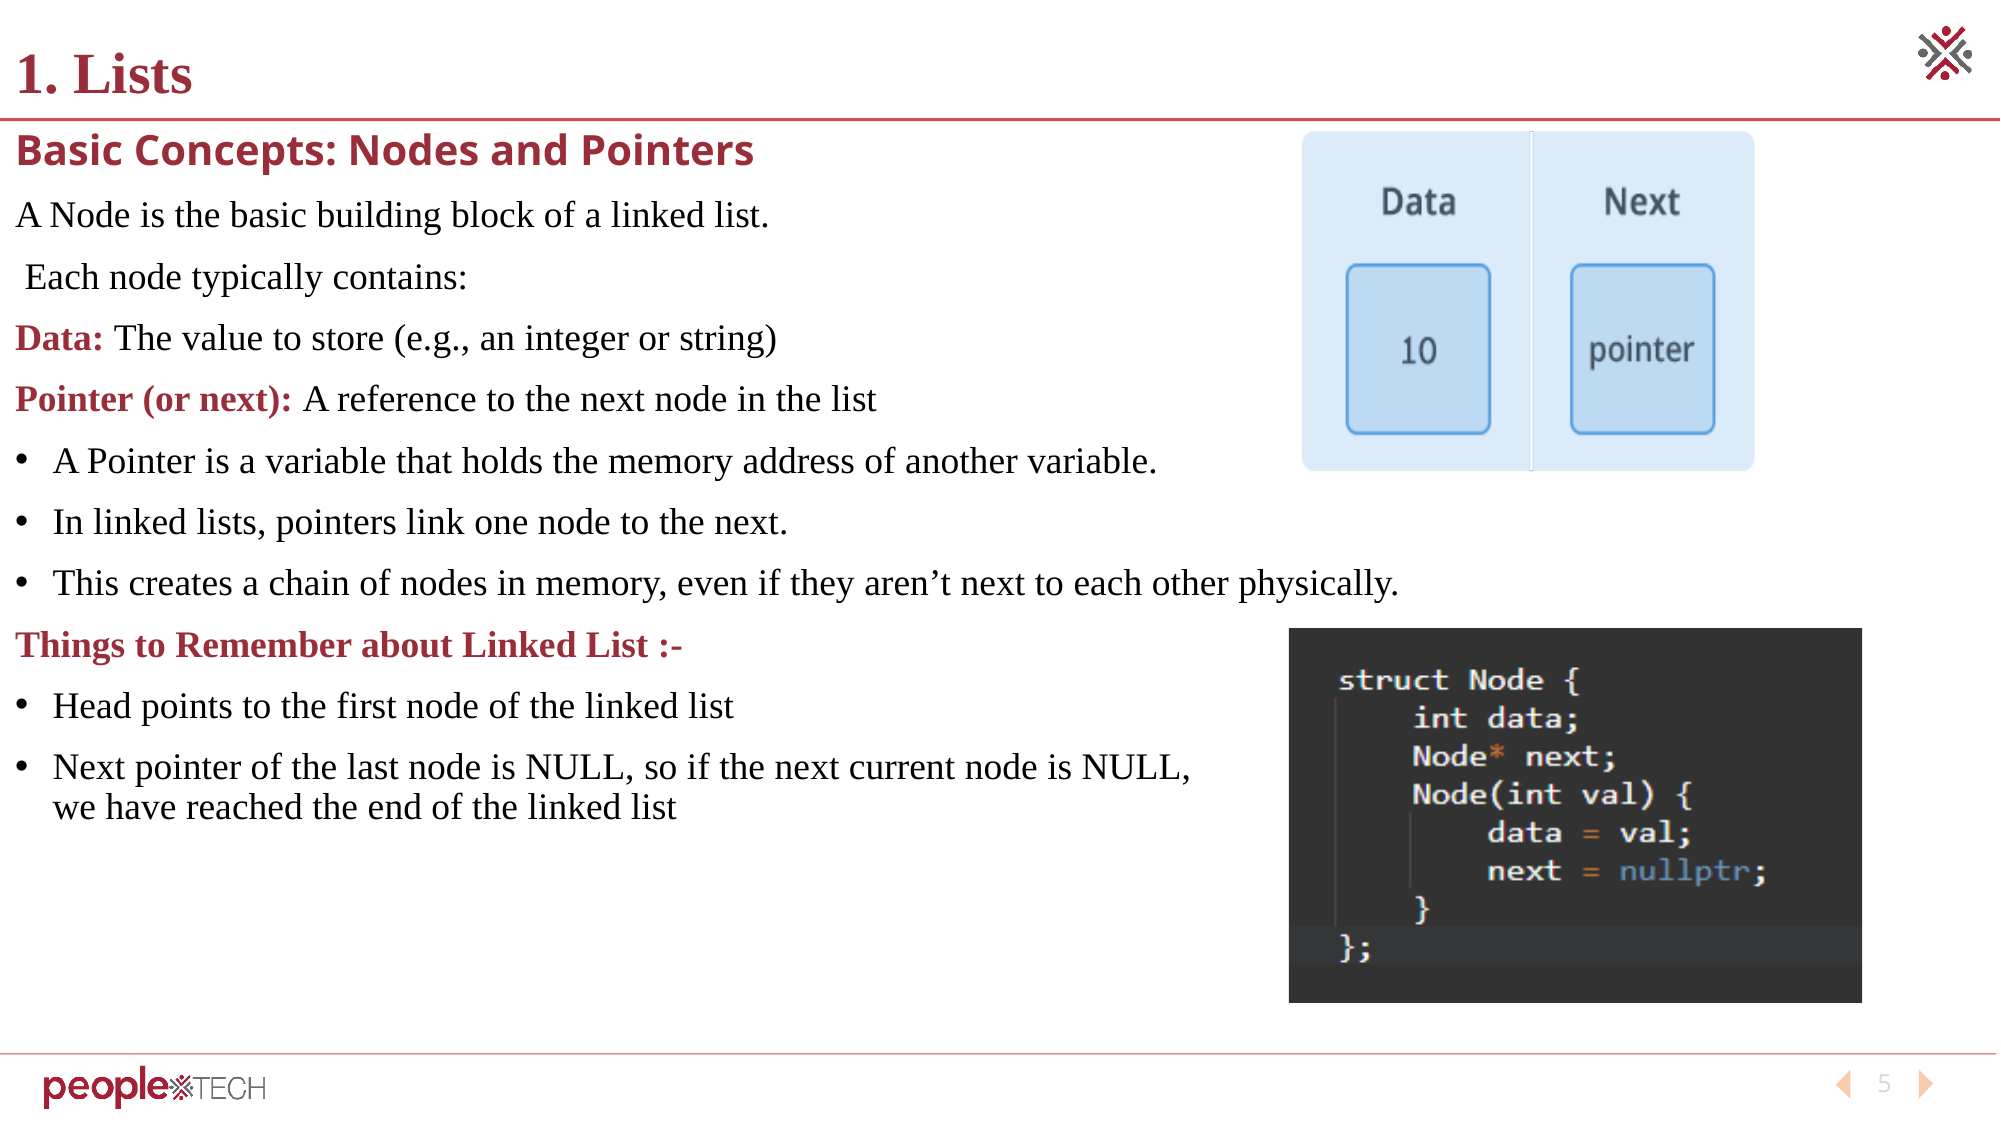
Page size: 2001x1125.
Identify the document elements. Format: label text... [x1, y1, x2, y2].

text_box [1288, 628, 1863, 1003]
picture [1918, 26, 1972, 80]
list Basic Concepts: Nodes and Pointers A Node is the basic building block of a linked list. Each node typically contains: Data: The value to store (e.g., an integer or string) Pointer (or next): A reference to the next node in the list A Pointer is a variable that holds the memory address of another variable. In linked lists, pointers link one node to the next. This creates a chain of nodes in memory, even if they aren’t next to each other physically. Things to Remember about Linked List :- Head points to the first node of the linked list Next pointer of the last node is NULL, so if the next current node is NULL, we have reached the end of the linked list [0, 122, 2000, 1055]
text_box [1288, 113, 1769, 490]
title 1. Lists [0, 26, 1828, 114]
picture [31, 1059, 275, 1115]
